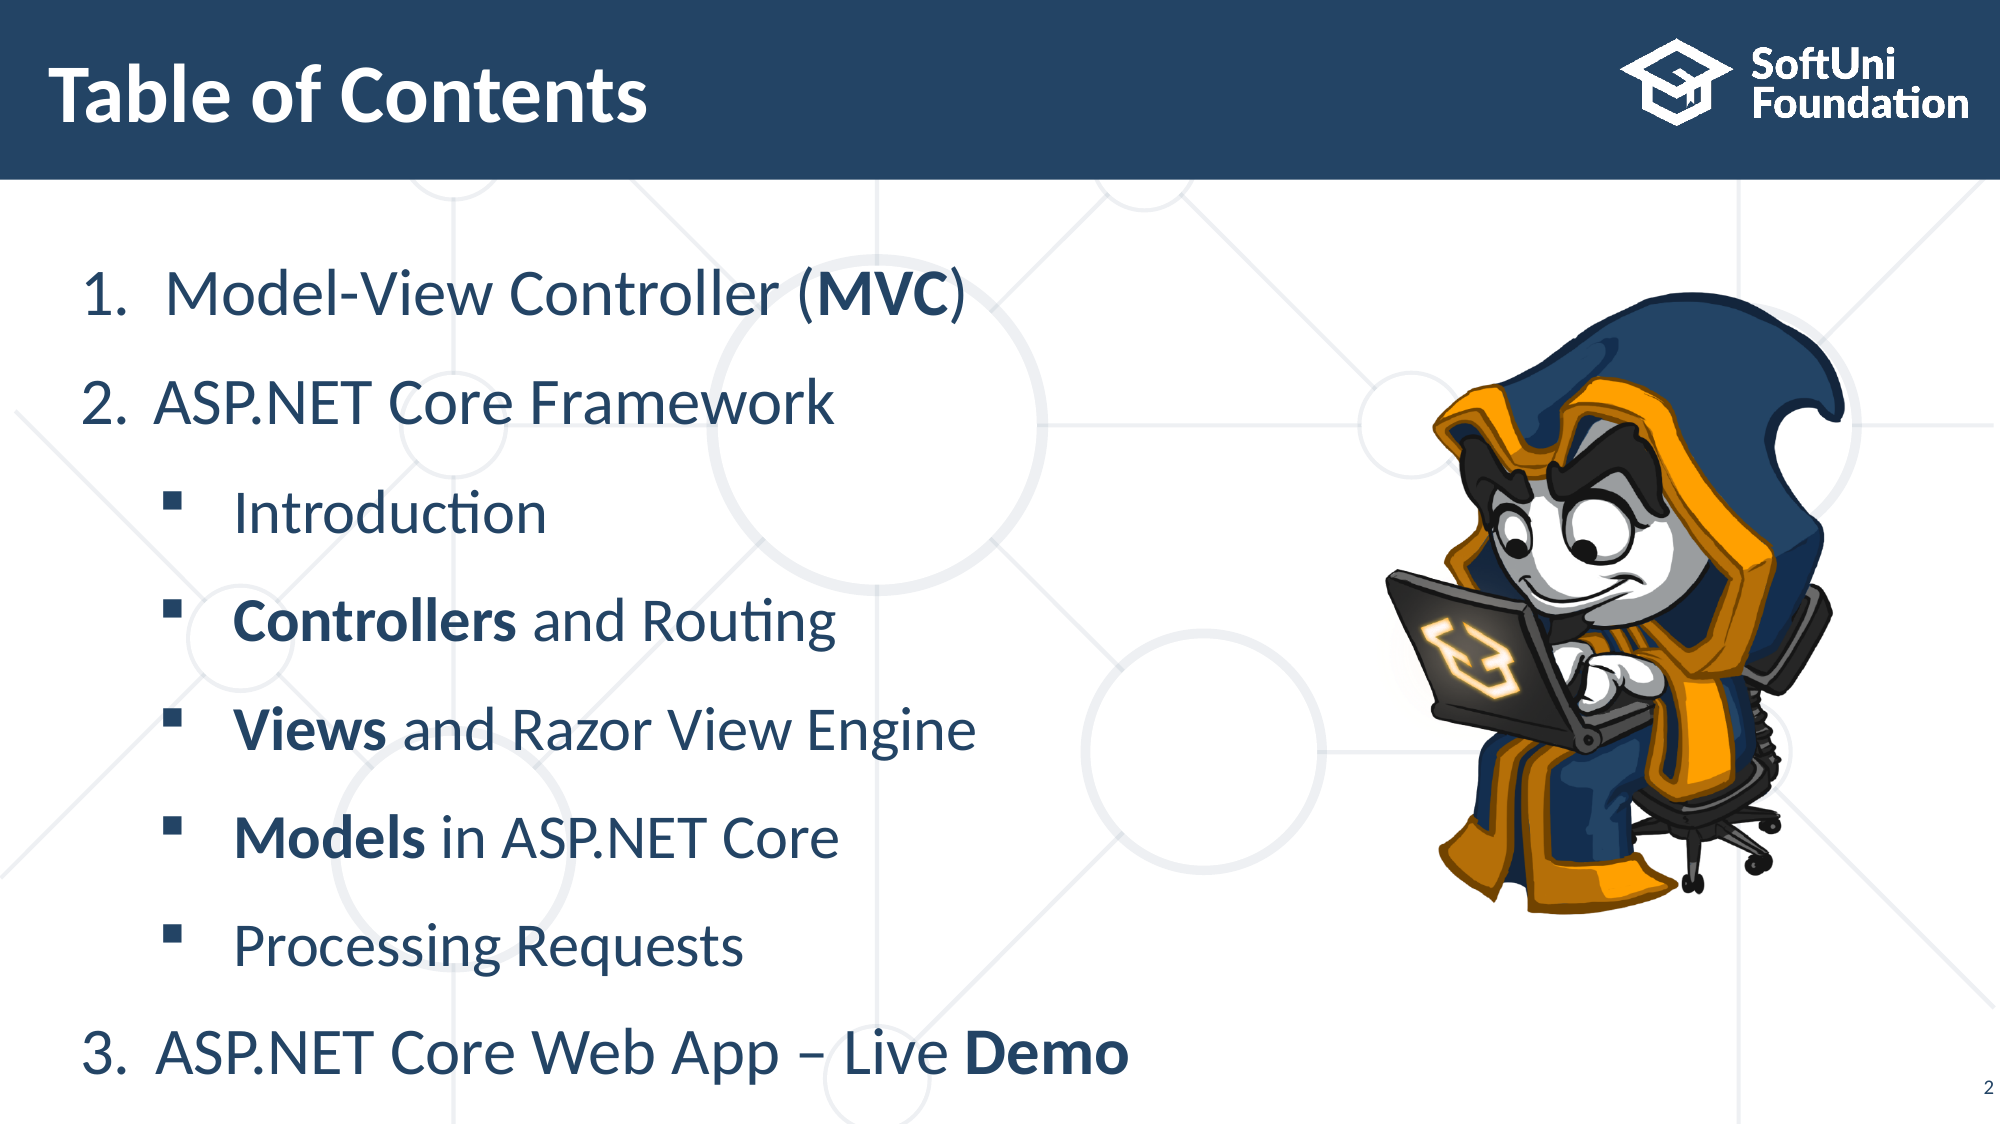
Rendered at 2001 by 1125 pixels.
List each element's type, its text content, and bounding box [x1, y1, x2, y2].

title Table of Contents [31, 16, 1591, 162]
list Model-View Controller (MVC) ASP.NET Core Framework Introduction Controllers and Routing Views and Razor View Engine Models in ASP.NET Core Processing Requests ASP.NET Core Web App – Live Demo [62, 239, 1294, 1103]
picture [1297, 231, 1884, 951]
picture [1619, 38, 1968, 126]
slide_number 2 [1929, 1070, 2000, 1103]
